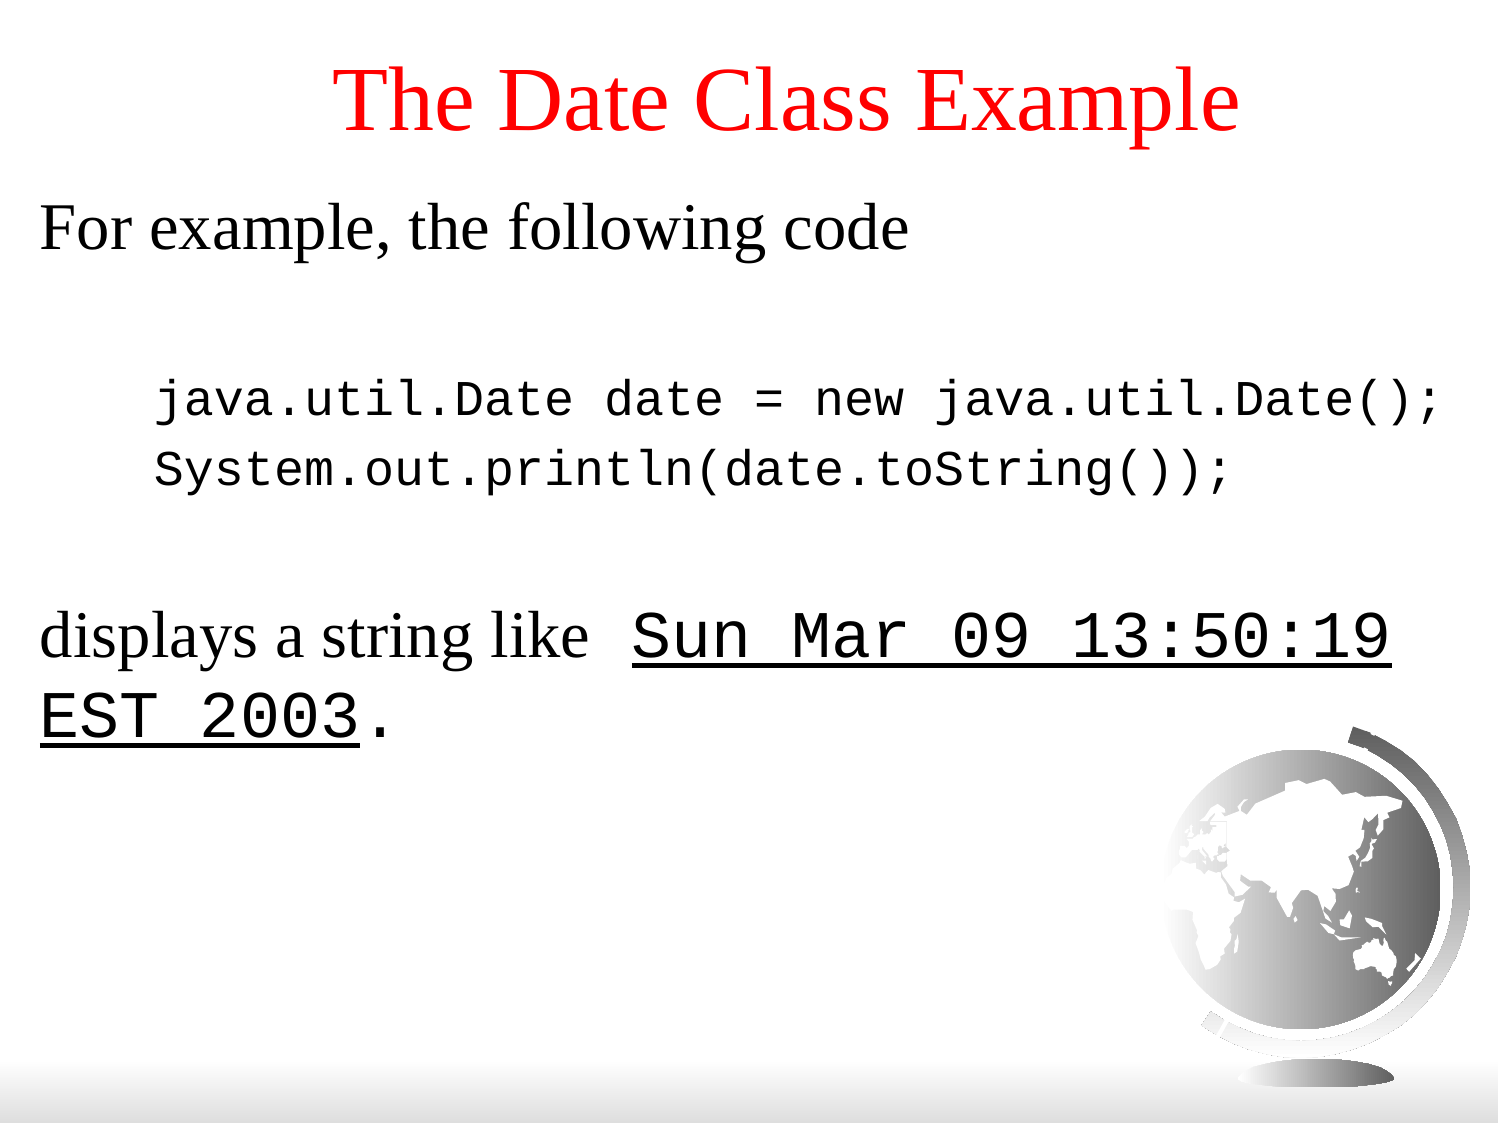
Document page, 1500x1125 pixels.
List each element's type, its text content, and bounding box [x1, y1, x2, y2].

title The Date Class Example [75, 50, 1500, 138]
list For example, the following code java.util.Date date = new java.util.Date(); System.out.println(date.toString()); displays a string like Sun Mar 09 13:50:19 EST 2003. [24, 174, 1500, 1025]
slide_number [1074, 1049, 1388, 1125]
